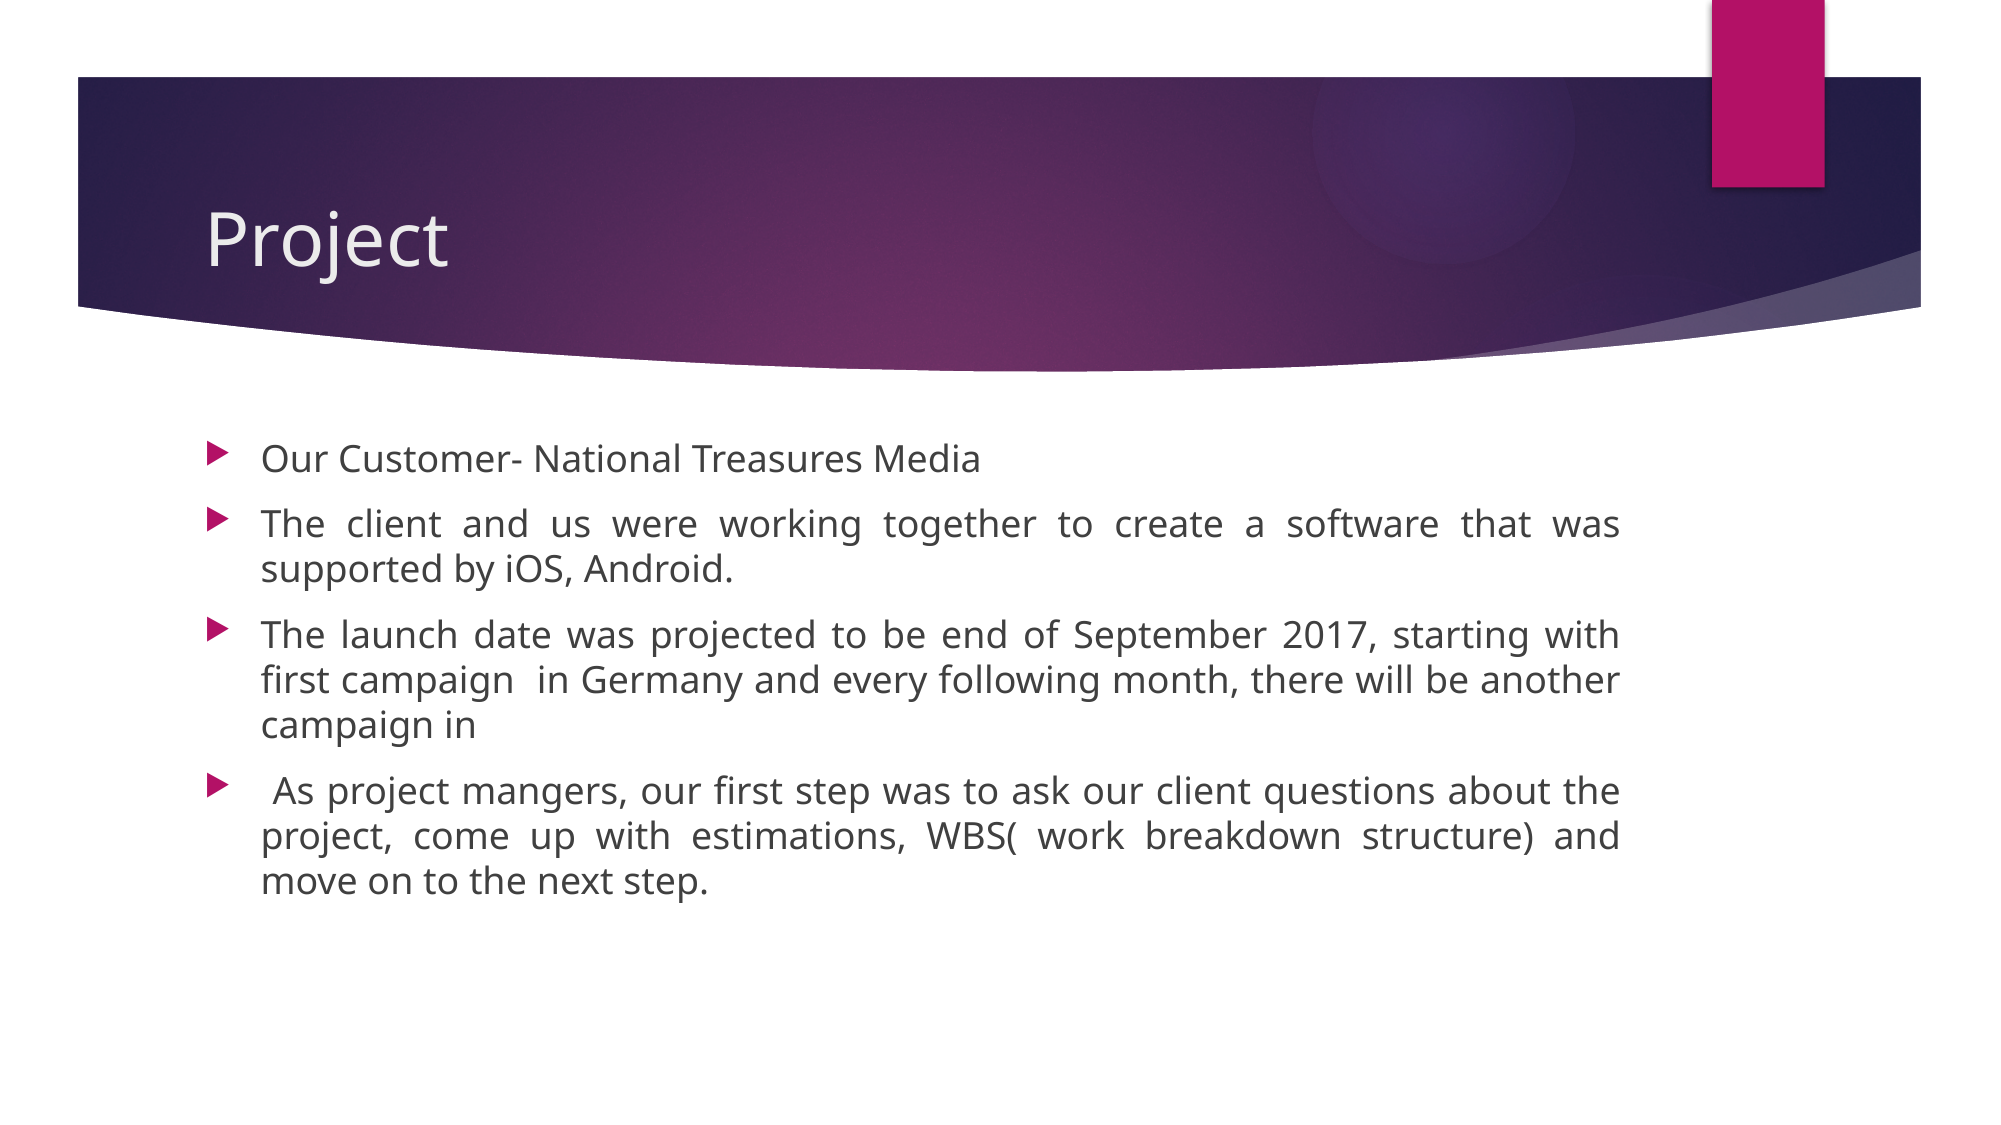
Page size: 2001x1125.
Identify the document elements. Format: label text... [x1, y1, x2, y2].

list Our Customer- National Treasures Media The client and us were working together to create a software that was supported by iOS, Android. The launch date was projected to be end of September 2017, starting with first campaign in Germany and every following month, there will be another campaign in As project mangers, our first step was to ask our client questions about the project, come up with estimations, WBS( work breakdown structure) and move on to the next step. [189, 427, 1638, 988]
title Project [189, 159, 1627, 314]
